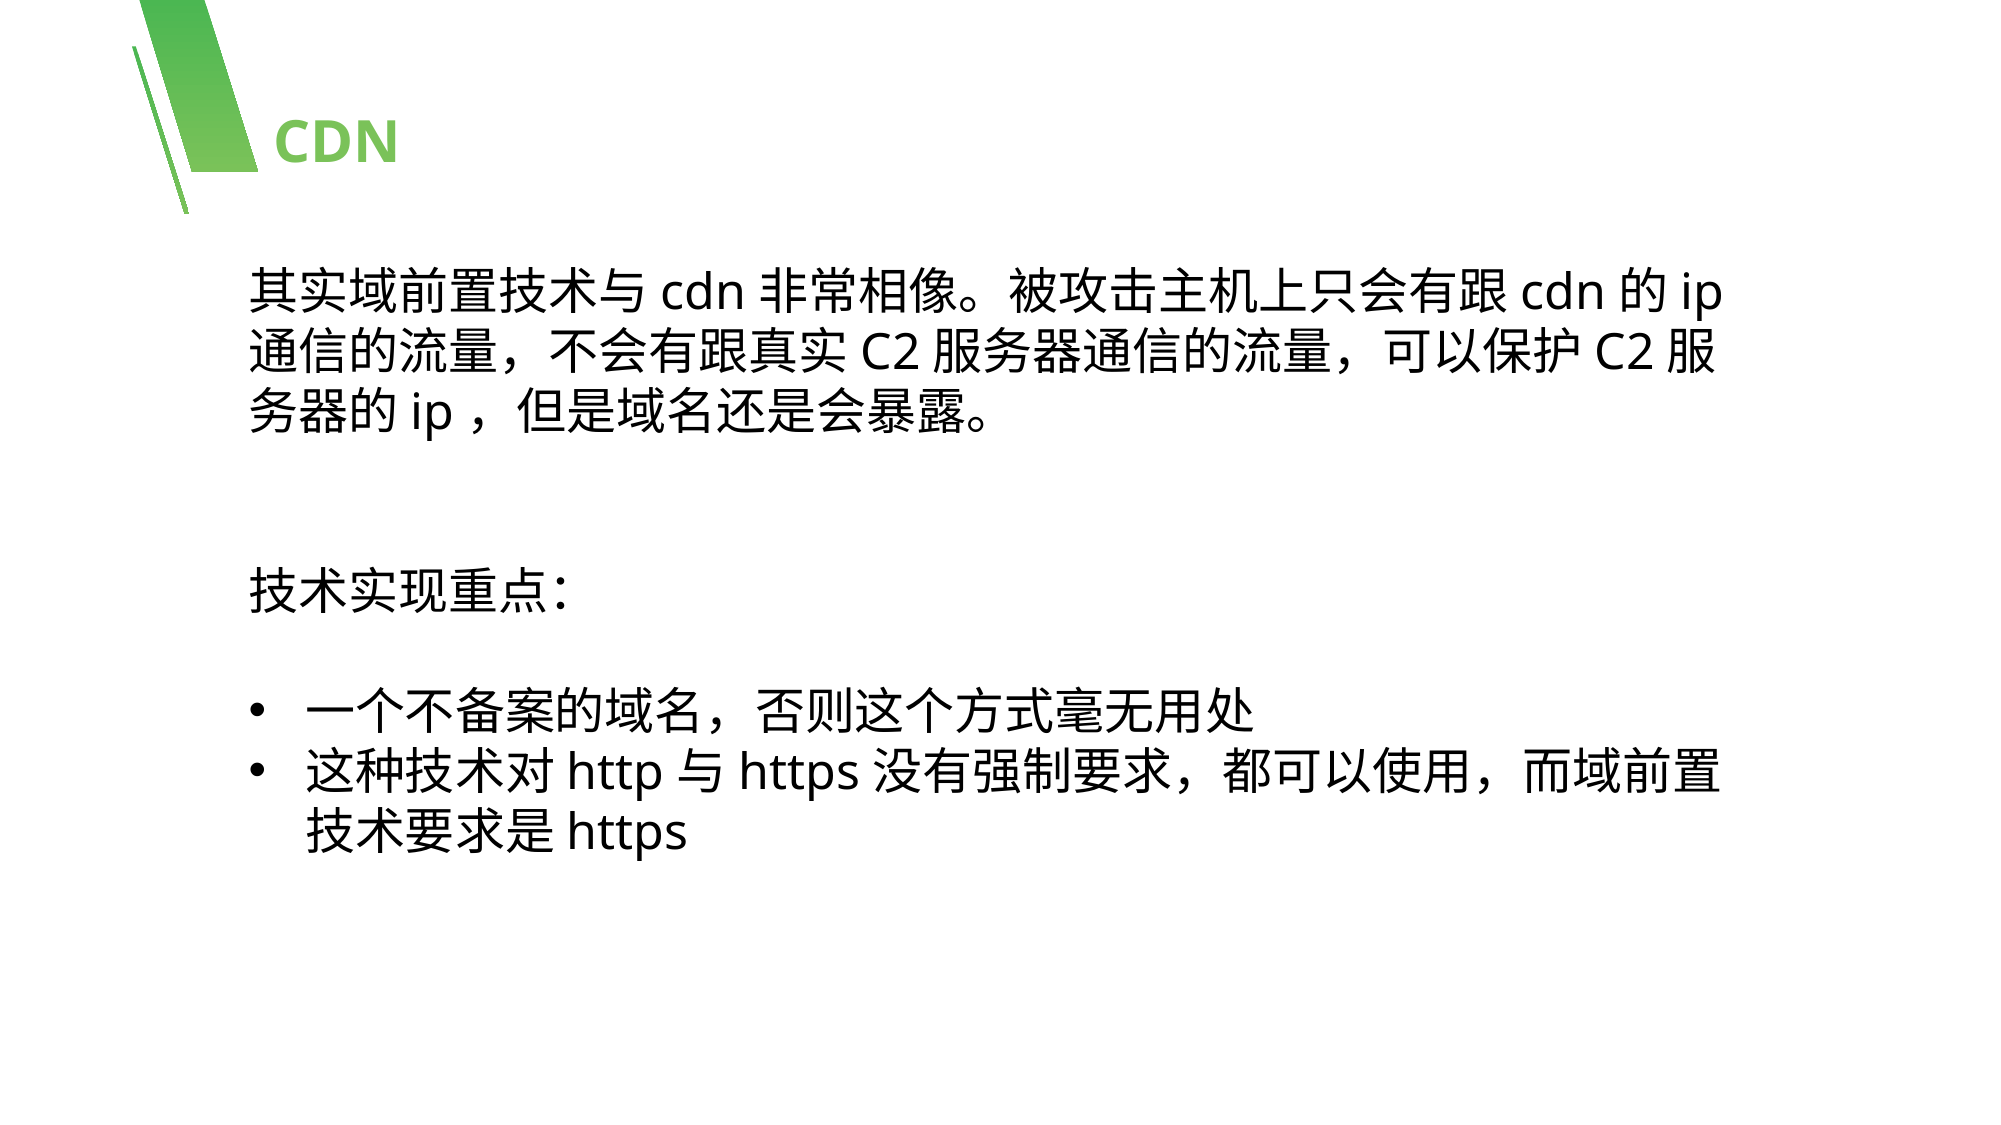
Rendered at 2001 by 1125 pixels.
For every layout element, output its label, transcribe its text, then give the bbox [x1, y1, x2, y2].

text_box CDN [258, 96, 416, 182]
text_box 其实域前置技术与cdn非常相像。被攻击主机上只会有跟cdn的ip通信的流量，不会有跟真实C2服务器通信的流量，可以保护C2服务器的ip，但是域名还是会暴露。 技术实现重点： 一个不备案的域名，否则这个方式毫无用处 这种技术对http与https没有强制要求，都可以使用，而域前置技术要求是https [233, 251, 1766, 867]
